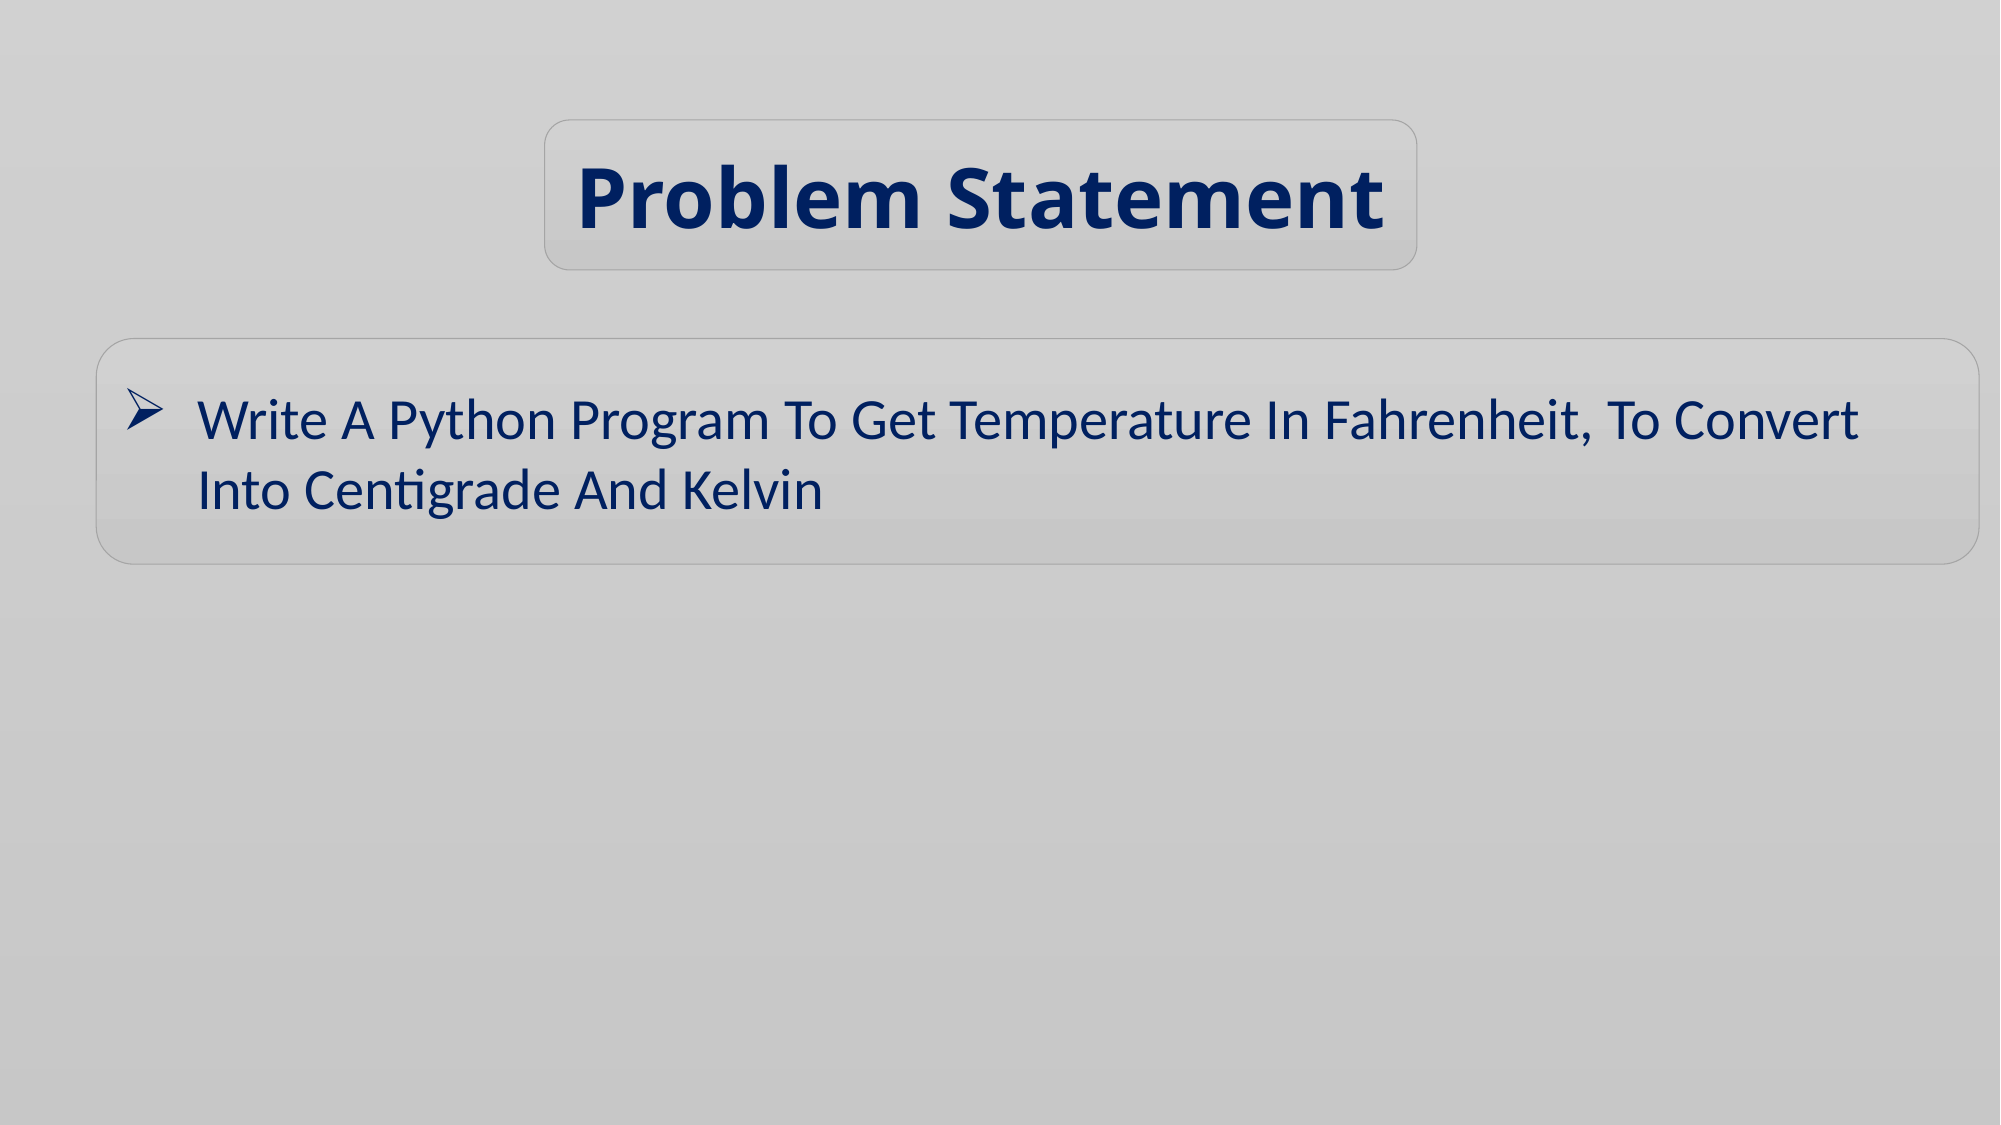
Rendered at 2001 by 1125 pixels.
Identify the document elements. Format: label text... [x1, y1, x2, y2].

text_box Write A Python Program To Get Temperature In Fahrenheit, To Convert Into Centigrade And Kelvin [95, 337, 1980, 565]
text_box Problem Statement [544, 119, 1418, 271]
